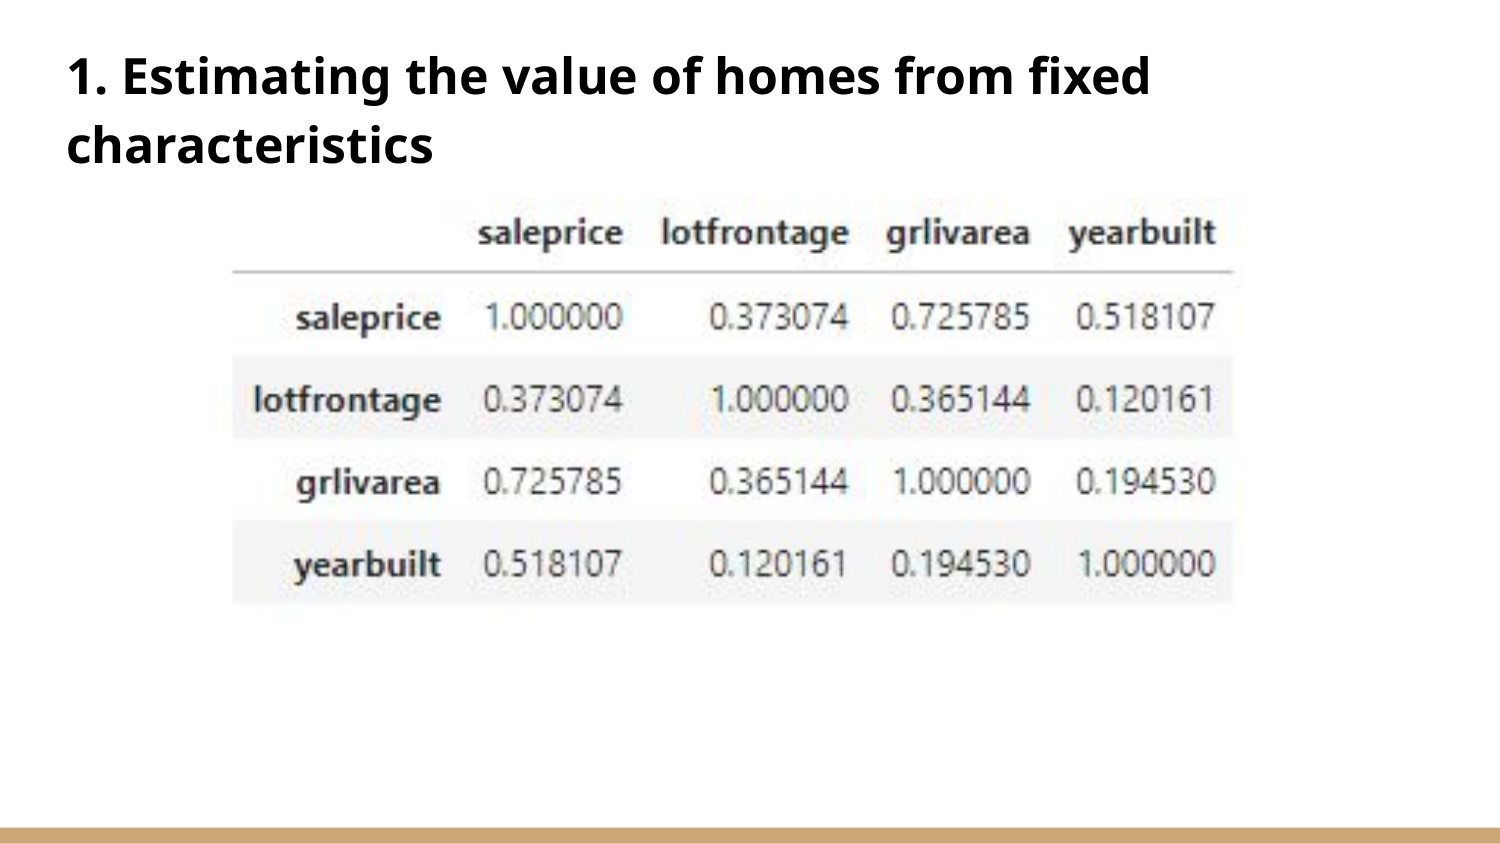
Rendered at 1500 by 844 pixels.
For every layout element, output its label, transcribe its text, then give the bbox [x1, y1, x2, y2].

title 1. Estimating the value of homes from fixed characteristics [51, 51, 1449, 189]
picture [210, 198, 1290, 645]
